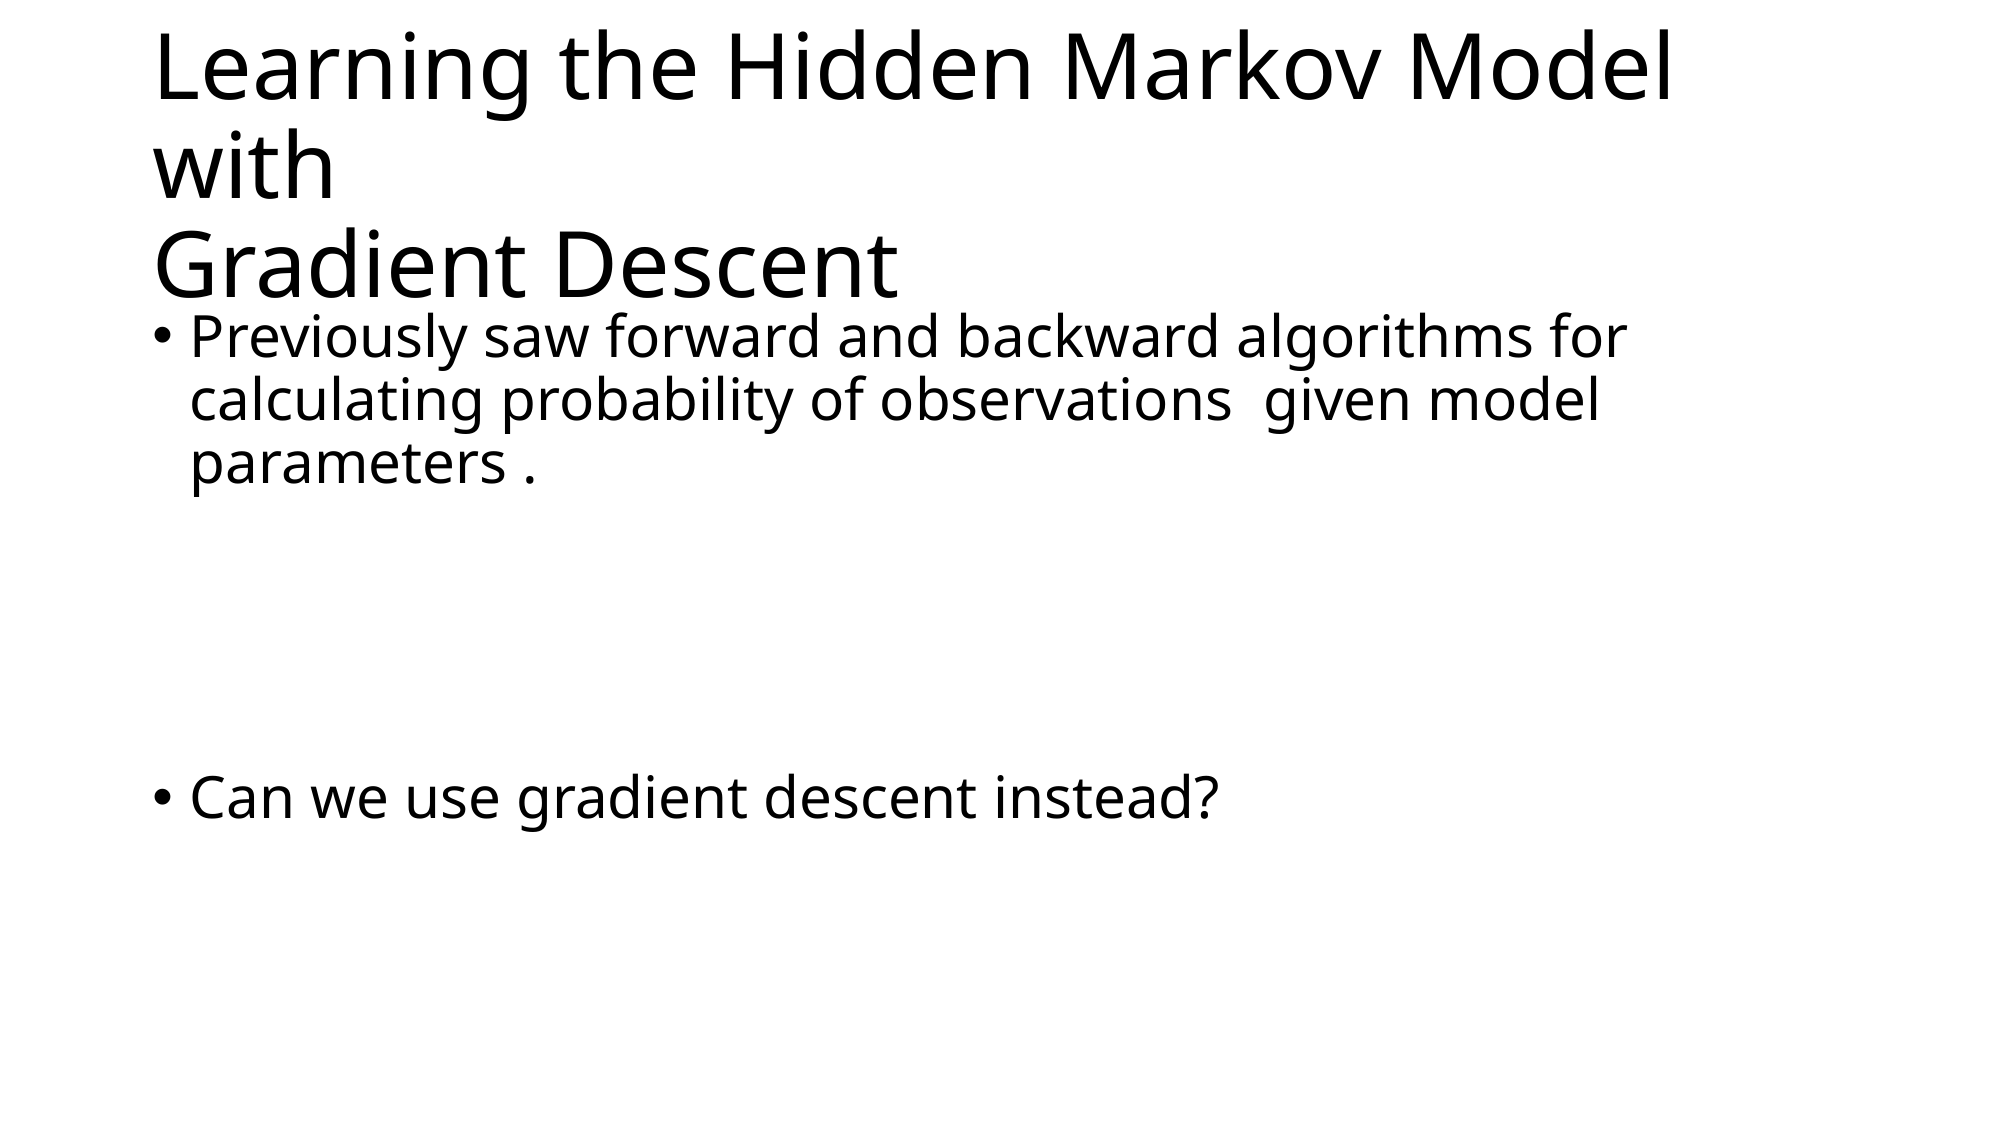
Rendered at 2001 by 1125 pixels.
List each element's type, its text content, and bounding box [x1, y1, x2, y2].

title Learning the Hidden Markov Model with Gradient Descent [137, 59, 1863, 278]
